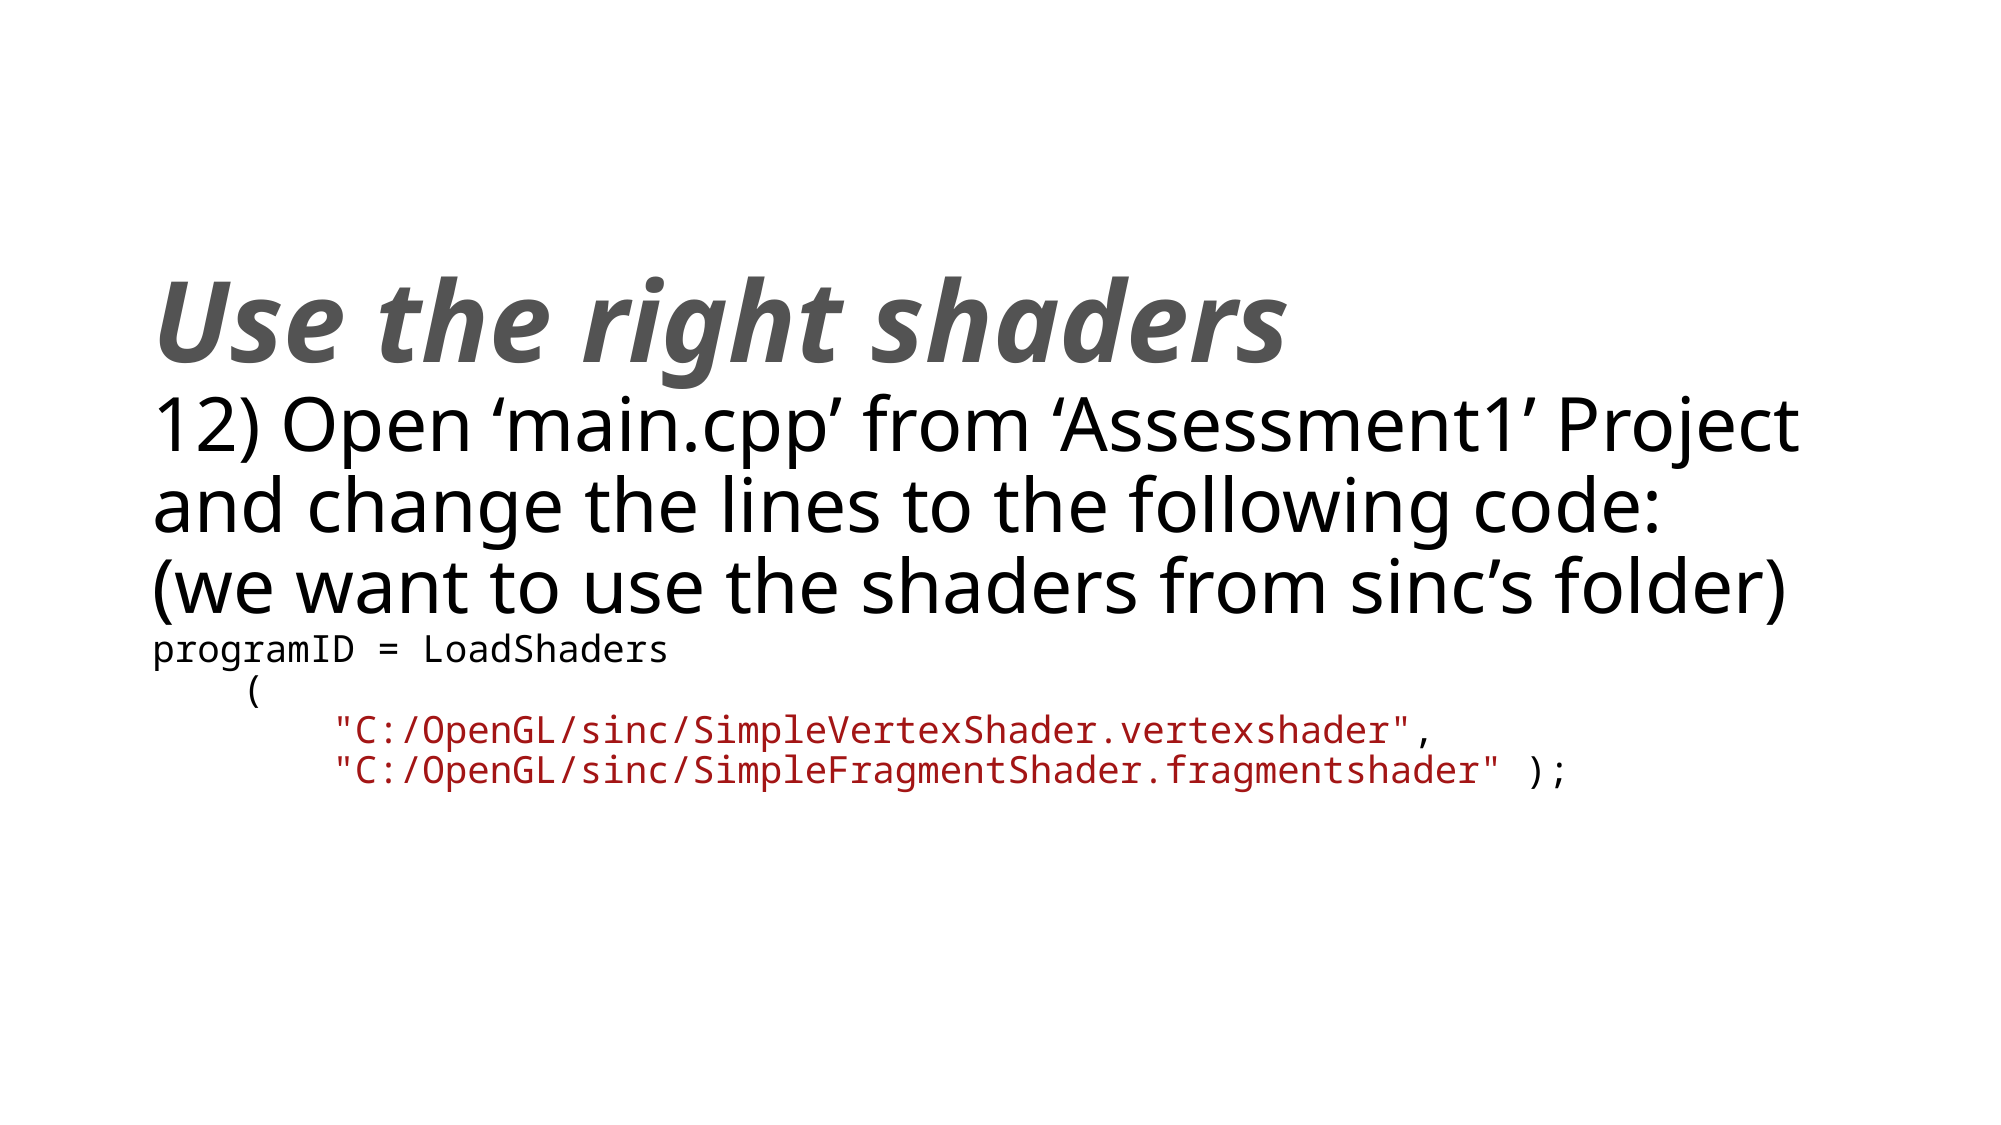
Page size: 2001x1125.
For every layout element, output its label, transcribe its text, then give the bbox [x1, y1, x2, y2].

title Use the right shaders 12) Open ‘main.cpp’ from ‘Assessment1’ Project and change the lines to the following code: (we want to use the shaders from sinc’s folder) programID = LoadShaders ( "C:/OpenGL/sinc/SimpleVertexShader.vertexshader", "C:/OpenGL/sinc/SimpleFragmentShader.fragmentshader" ); [137, 59, 1863, 998]
